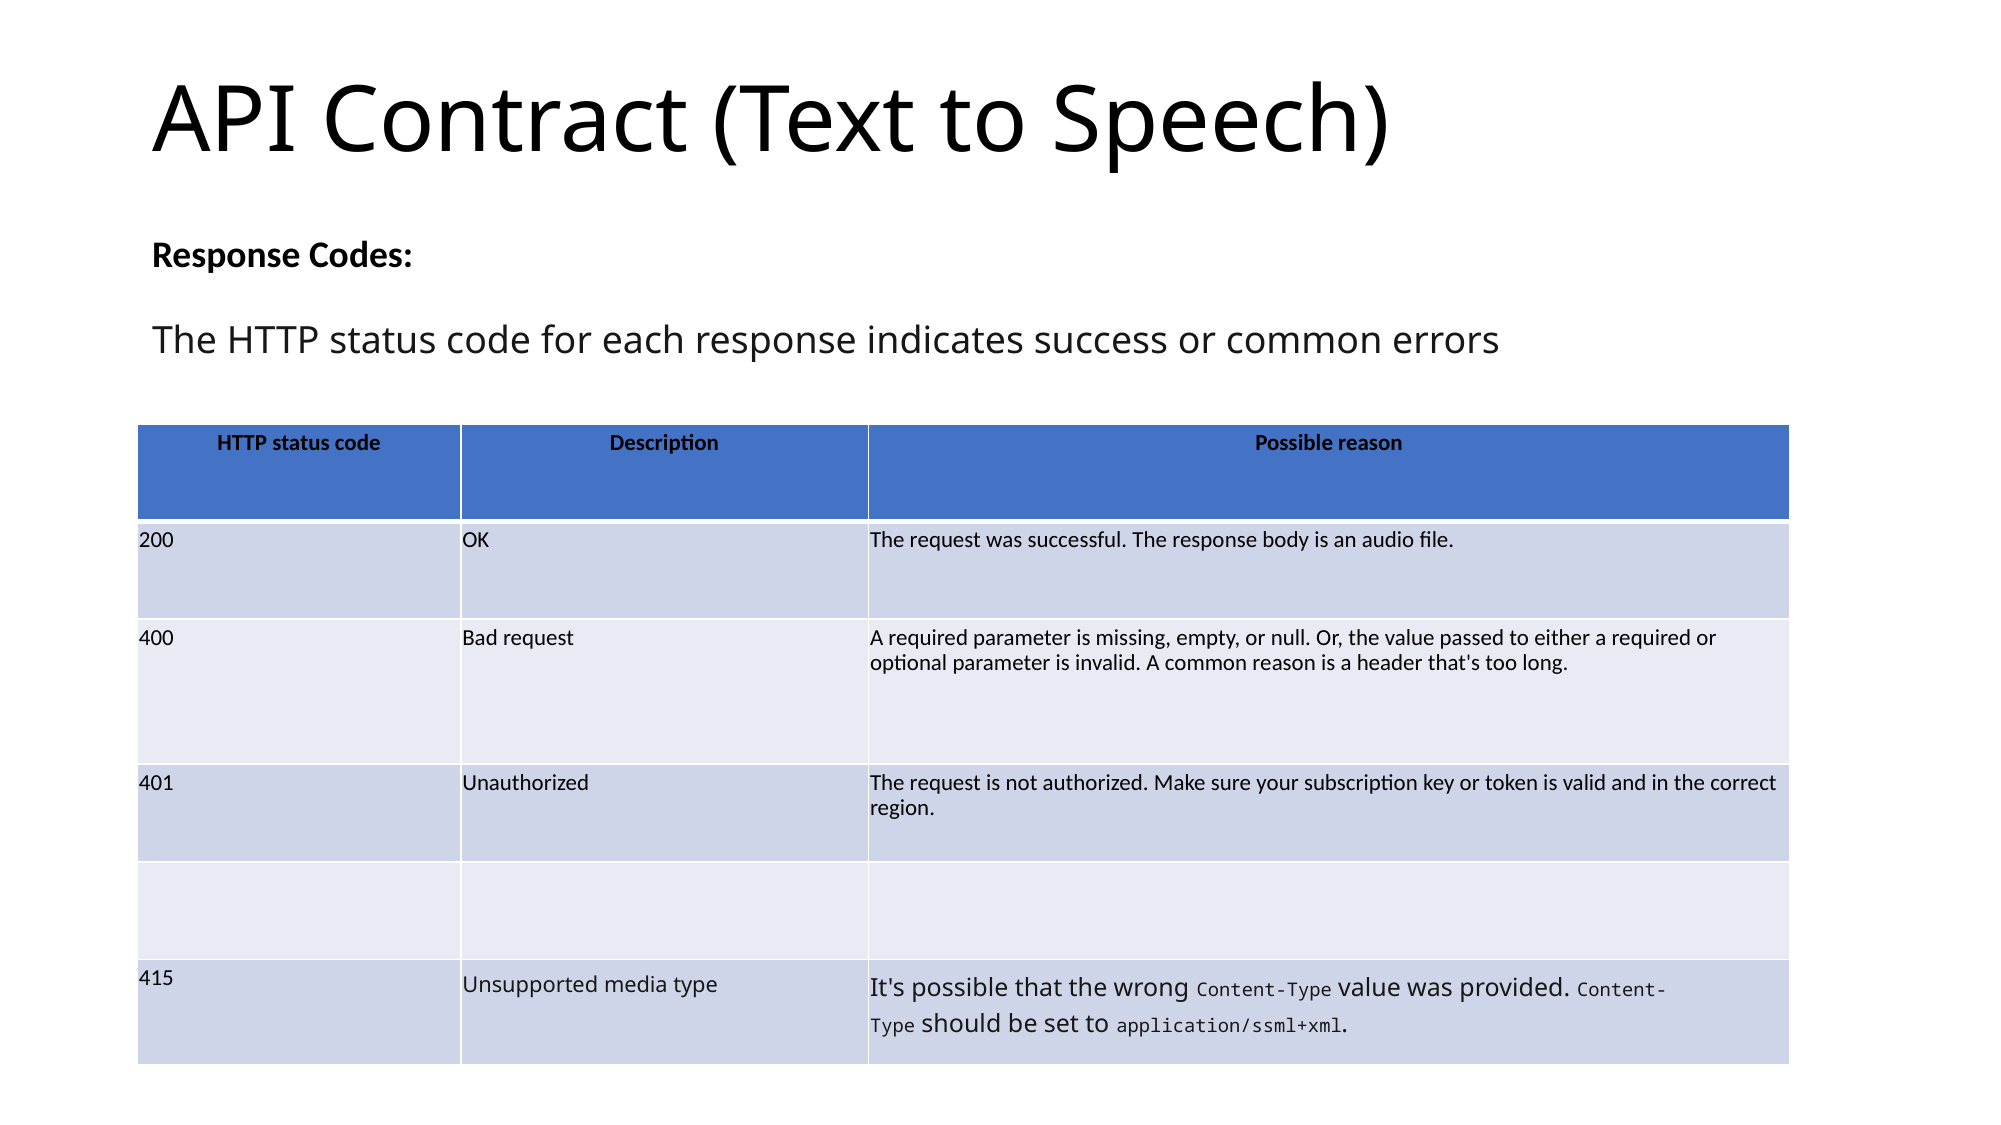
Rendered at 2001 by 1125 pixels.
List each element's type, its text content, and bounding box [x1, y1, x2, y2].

text_box Response Codes: The HTTP status code for each response indicates success or common errors [137, 219, 1908, 1014]
table_cell Unauthorized [462, 765, 868, 861]
table_cell 401 [138, 765, 460, 861]
table_cell Bad request [462, 620, 868, 763]
table_cell 200 [138, 524, 460, 618]
text_box API Contract (Text to Speech) [137, 59, 1863, 184]
table_cell 400 [138, 620, 460, 763]
table_header HTTP status code [138, 425, 460, 519]
table_header Description [462, 425, 868, 519]
table_cell Unsupported media type [462, 960, 868, 1064]
table_cell [869, 863, 1789, 959]
table_cell [138, 863, 460, 959]
table_cell It's possible that the wrong Content-Type value was provided. Content-Type should be set to application/ssml+xml. [869, 960, 1789, 1064]
table_cell OK [462, 524, 868, 618]
table_header Possible reason [869, 425, 1789, 519]
table_cell [462, 863, 868, 959]
table_cell The request is not authorized. Make sure your subscription key or token is valid and in the correct region. [869, 765, 1789, 861]
table_cell A required parameter is missing, empty, or null. Or, the value passed to either a required or optional parameter is invalid. A common reason is a header that's too long. [869, 620, 1789, 763]
table_cell 415 [138, 960, 460, 1064]
table_cell The request was successful. The response body is an audio file. [869, 524, 1789, 618]
